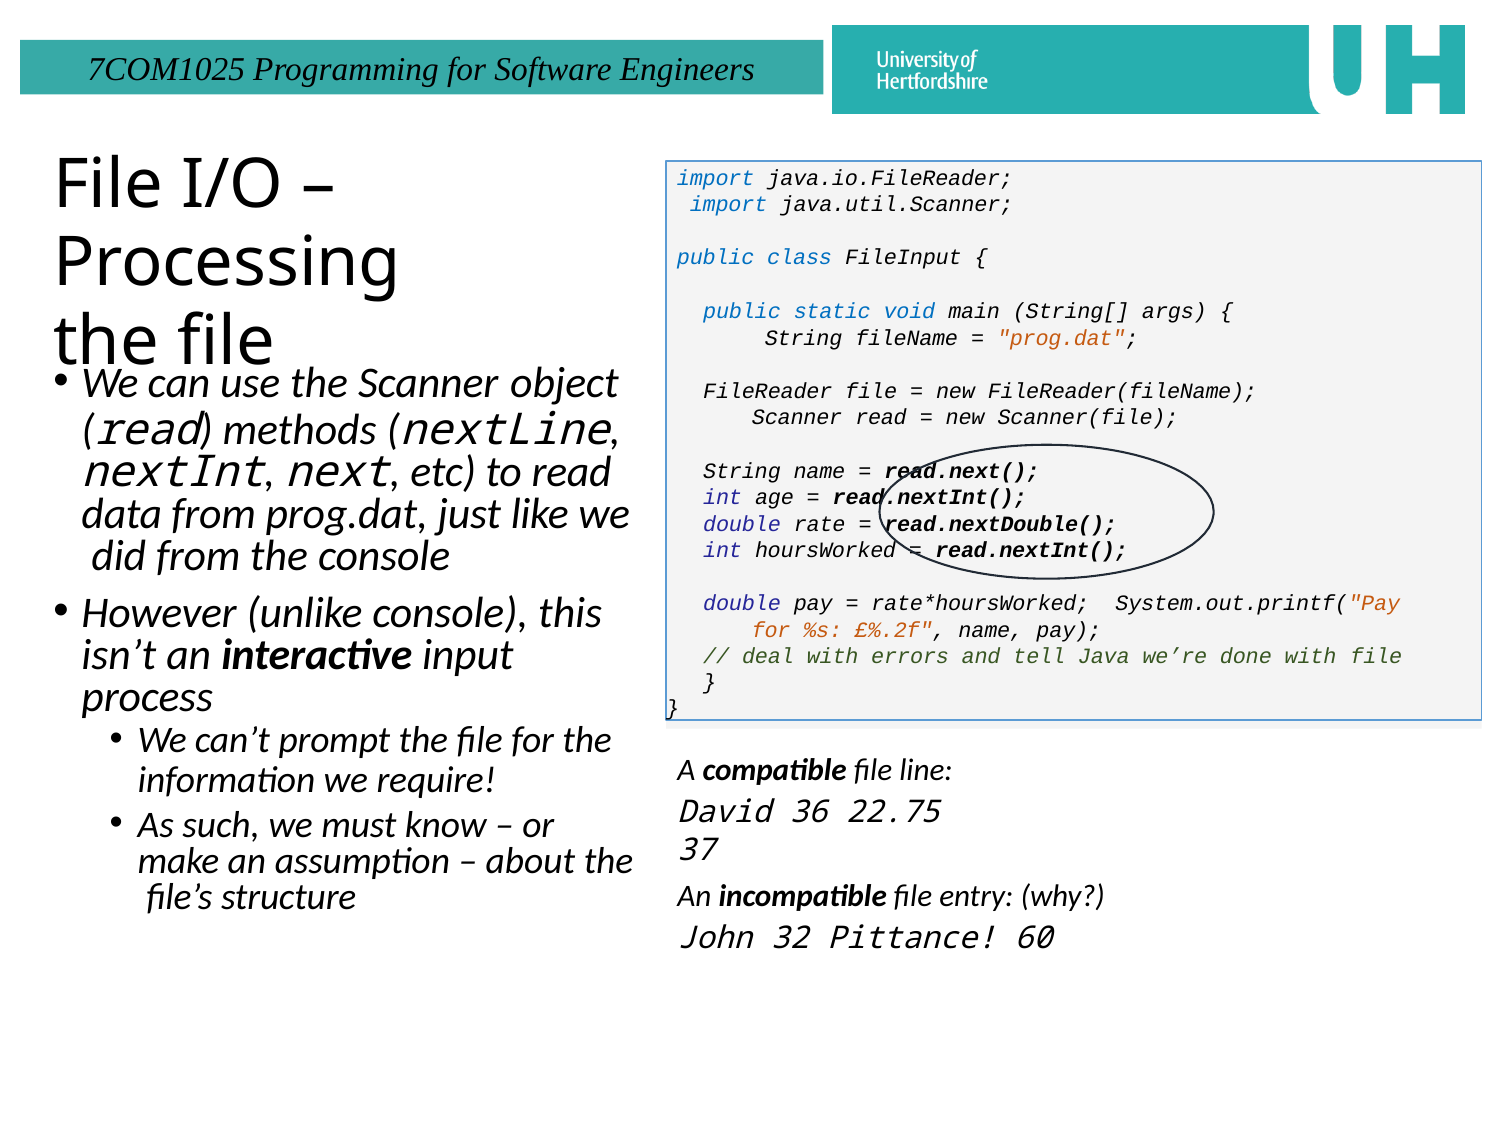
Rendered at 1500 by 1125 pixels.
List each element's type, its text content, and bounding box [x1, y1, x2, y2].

text_box We can use the Scanner object (read) methods (nextLine, nextInt, next, etc) to read data from prog.dat, just like we did from the console However (unlike console), this isn’t an interactive input process We can’t prompt the file for the information we require! As such, we must know – or make an assumption – about the file’s structure [51, 369, 638, 917]
picture [832, 25, 1465, 114]
text_box An incompatible file entry: (why?) John 32 Pittance! 60 [675, 875, 1114, 955]
title File I/O – Processing the file [51, 142, 611, 369]
text_box import java.io.FileReader; import java.util.Scanner; public class FileInput { public static void main (String[] args) { String fileName = "prog.dat"; FileReader file = new FileReader(fileName); Scanner read = new Scanner(file); String name = read.next(); int age = read.nextInt(); double rate = read.nextDouble(); int hoursWorked = read.nextInt(); double pay = rate*hoursWorked; System.out.printf("Pay for %s: £%.2f", name, pay); // deal with errors and tell Java we’re done with file } } [666, 160, 1482, 721]
text_box A compatible file line: David 36 22.75 37 [676, 749, 972, 867]
text_box [879, 444, 1214, 579]
text_box [666, 721, 1482, 729]
